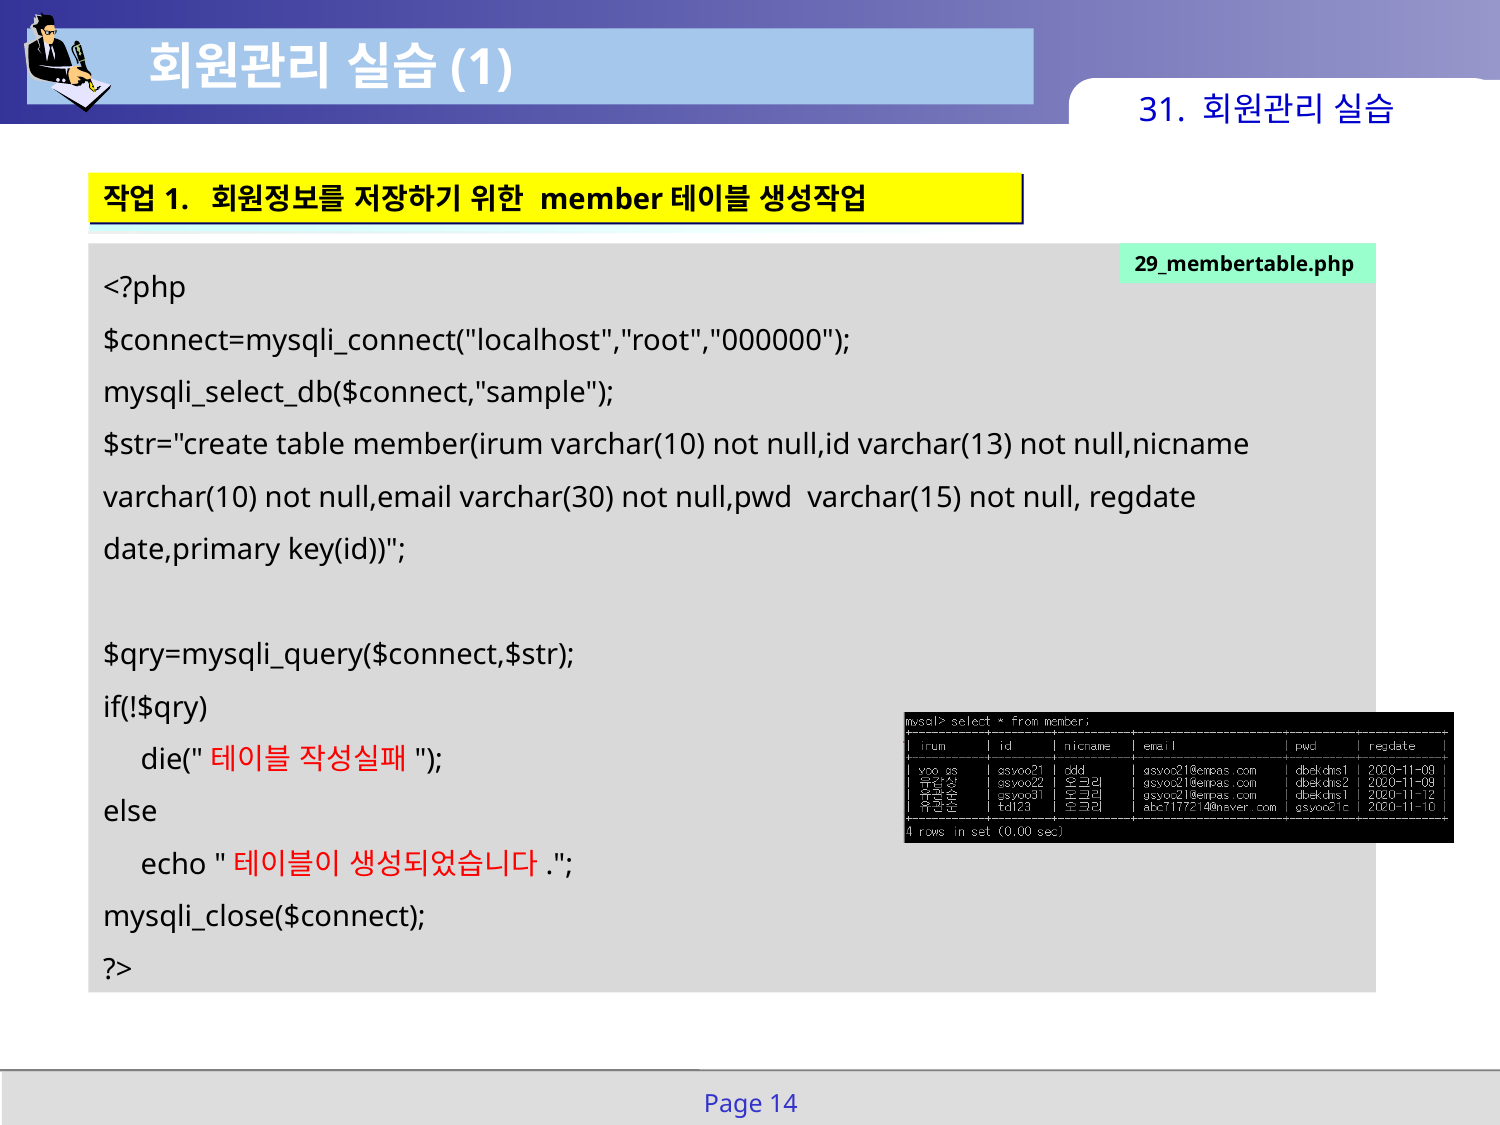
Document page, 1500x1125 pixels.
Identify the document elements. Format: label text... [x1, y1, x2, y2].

text_box 회원관리 실습(1) [133, 26, 880, 102]
picture [903, 712, 1454, 844]
slide_number Page 14 [682, 1079, 819, 1124]
text_box 31. 회원관리 실습 [1080, 81, 1493, 134]
text_box <?php $connect=mysqli_connect("localhost","root","000000"); mysqli_select_db($connect,"sample"); $str="create table member(irum varchar(10) not null,id varchar(13) not null,nicname varchar(10) not null,email varchar(30) not null,pwd varchar(15) not null, regdate date,primary key(id))"; $qry=mysqli_query($connect,$str); if(!$qry) die("테이블 작성실패"); else echo "테이블이 생성되었습니다."; mysqli_close($connect); ?> [88, 243, 1376, 993]
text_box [88, 172, 1022, 235]
text_box 29_membertable.php [1119, 243, 1376, 284]
